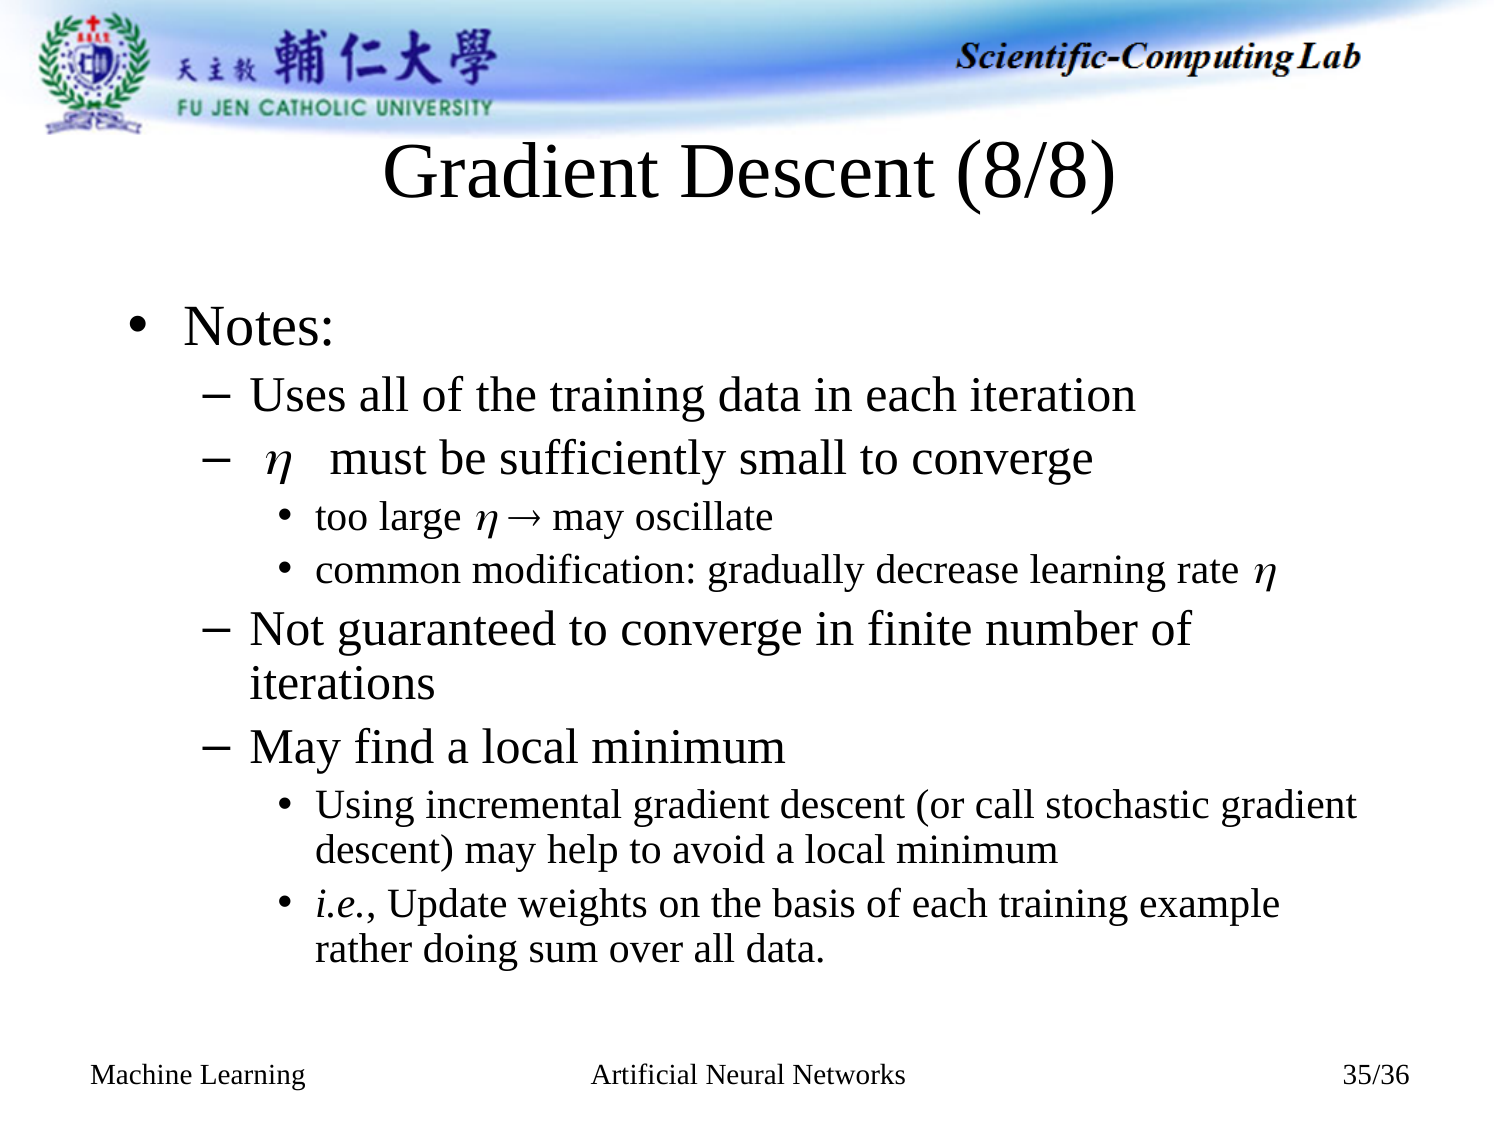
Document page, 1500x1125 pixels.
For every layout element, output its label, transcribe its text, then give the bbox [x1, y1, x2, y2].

picture [0, 0, 1500, 1125]
slide_number Machine Learning [75, 1042, 425, 1103]
footer Artificial Neural Networks [511, 1042, 987, 1103]
slide_number 35/36 [1074, 1042, 1425, 1103]
title Gradient Descent (8/8) [75, 70, 1425, 258]
list Notes: Uses all of the training data in each iteration h must be sufficiently small to converge too large   may oscillate common modification: gradually decrease learning rate  Not guaranteed to converge in finite number of iterations May find a local minimum Using incremental gradient descent (or call stochastic gradient descent) may help to avoid a local minimum i.e., Update weights on the basis of each training example rather doing sum over all data. [112, 287, 1388, 1001]
